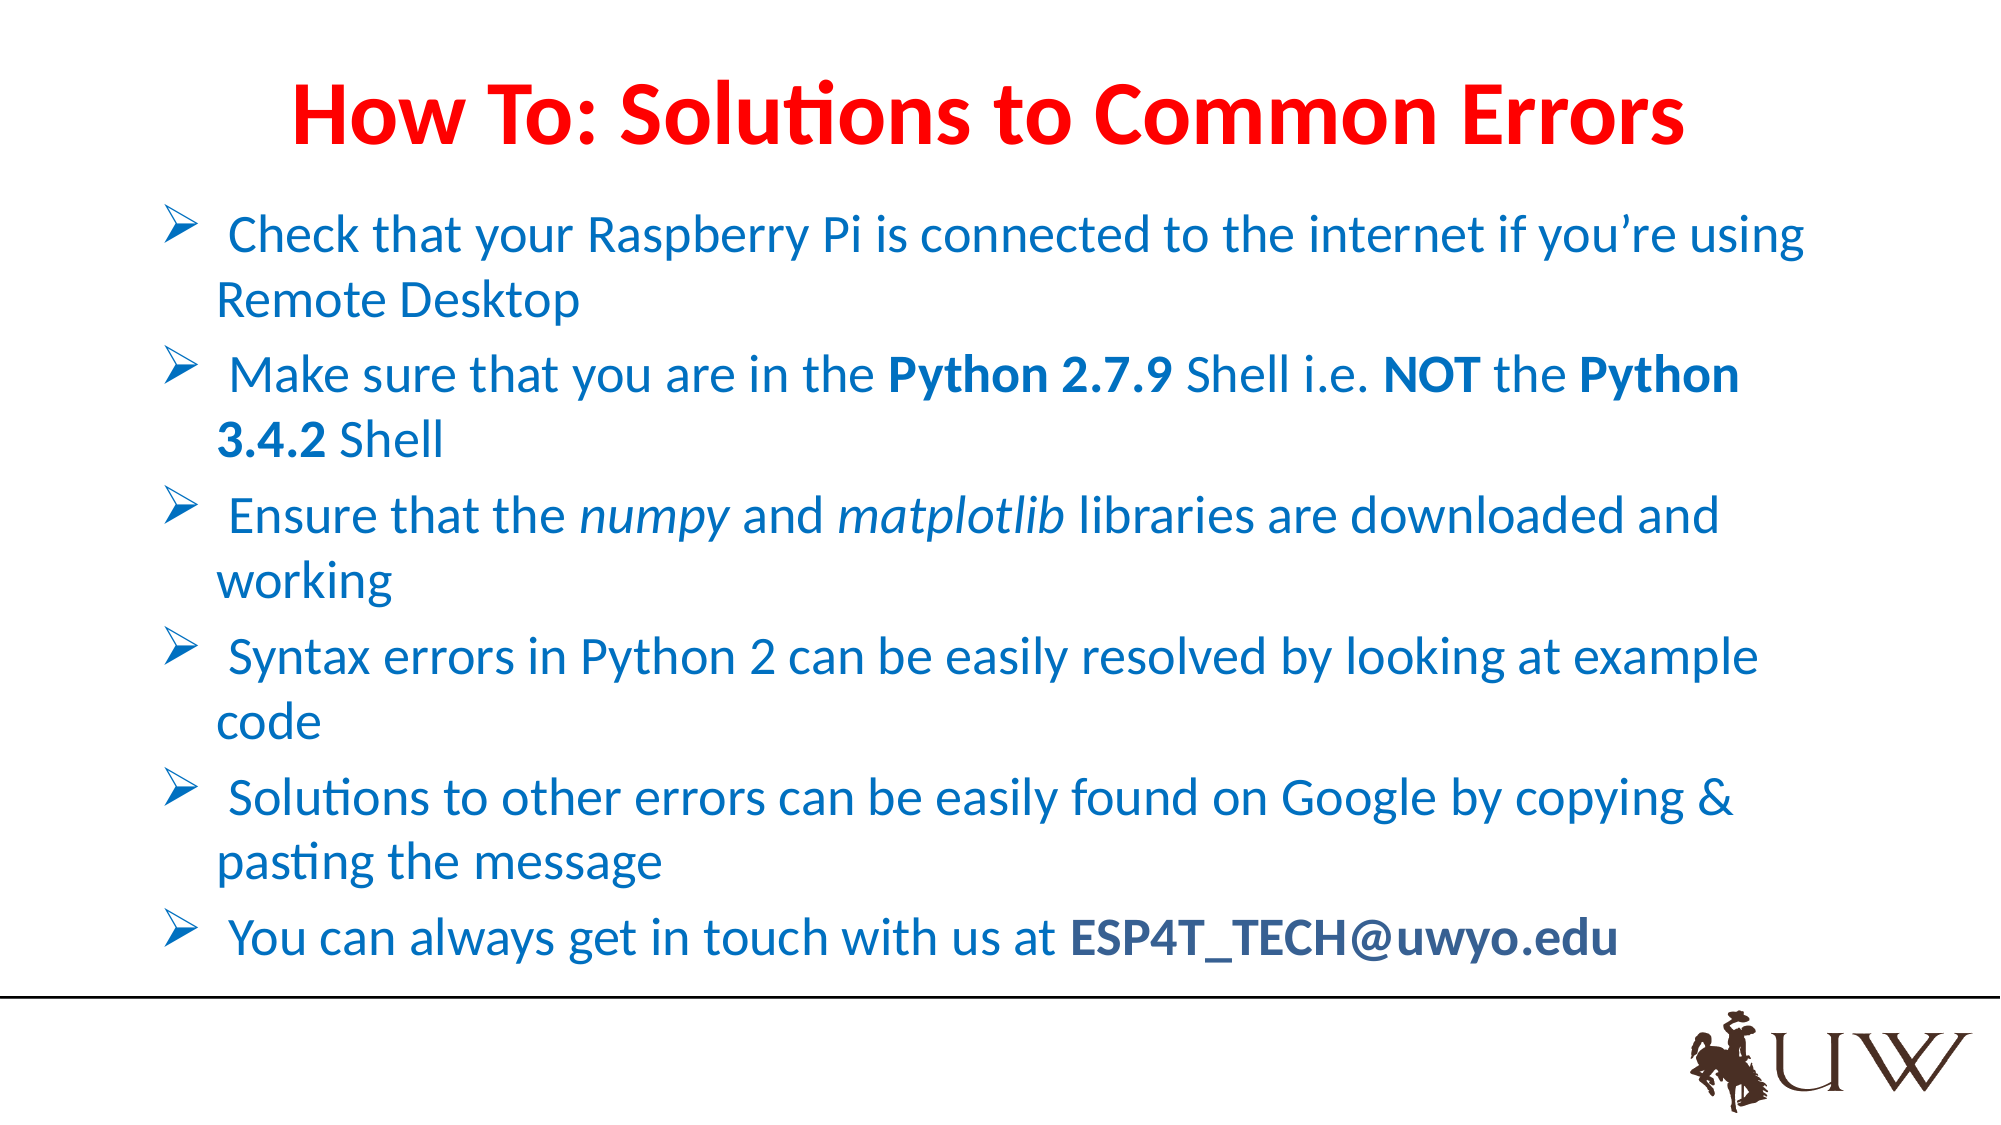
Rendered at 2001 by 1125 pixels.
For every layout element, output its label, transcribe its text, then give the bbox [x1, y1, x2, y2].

list Check that your Raspberry Pi is connected to the internet if you’re using Remote Desktop Make sure that you are in the Python 2.7.9 Shell i.e. NOT the Python 3.4.2 Shell Ensure that the numpy and matplotlib libraries are downloaded and working Syntax errors in Python 2 can be easily resolved by looking at example code Solutions to other errors can be easily found on Google by copying & pasting the message You can always get in touch with us at ESP4T_TECH@uwyo.edu [144, 190, 1855, 995]
picture [0, 996, 2000, 1125]
title How To: Solutions to Common Errors [99, 45, 1900, 191]
